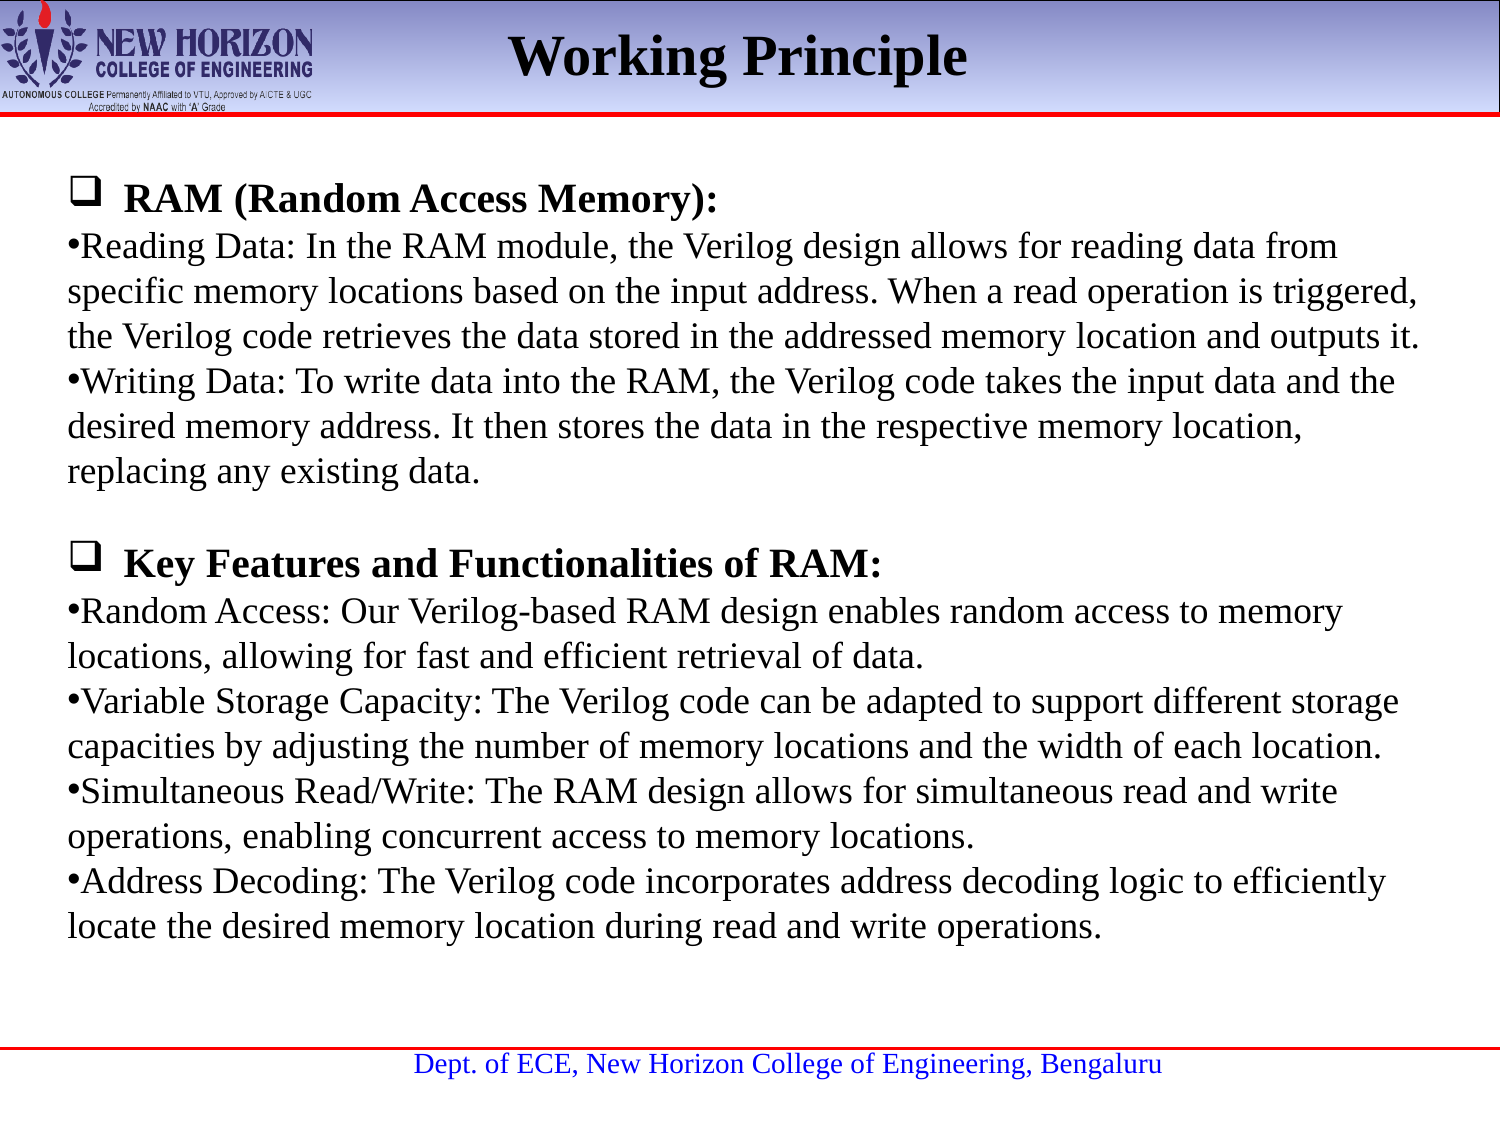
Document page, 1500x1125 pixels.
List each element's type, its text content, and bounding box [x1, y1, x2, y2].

picture [0, 0, 313, 113]
text_box RAM (Random Access Memory): Reading Data: In the RAM module, the Verilog design allows for reading data from specific memory locations based on the input address. When a read operation is triggered, the Verilog code retrieves the data stored in the addressed memory location and outputs it. Writing Data: To write data into the RAM, the Verilog code takes the input data and the desired memory address. It then stores the data in the respective memory location, replacing any existing data. Key Features and Functionalities of RAM: Random Access: Our Verilog-based RAM design enables random access to memory locations, allowing for fast and efficient retrieval of data. Variable Storage Capacity: The Verilog code can be adapted to support different storage capacities by adjusting the number of memory locations and the width of each location. Simultaneous Read/Write: The RAM design allows for simultaneous read and write operations, enabling concurrent access to memory locations. Address Decoding: The Verilog code incorporates address decoding logic to efficiently locate the desired memory location during read and write operations. [59, 163, 1441, 954]
text_box Working Principle [499, 9, 1288, 95]
